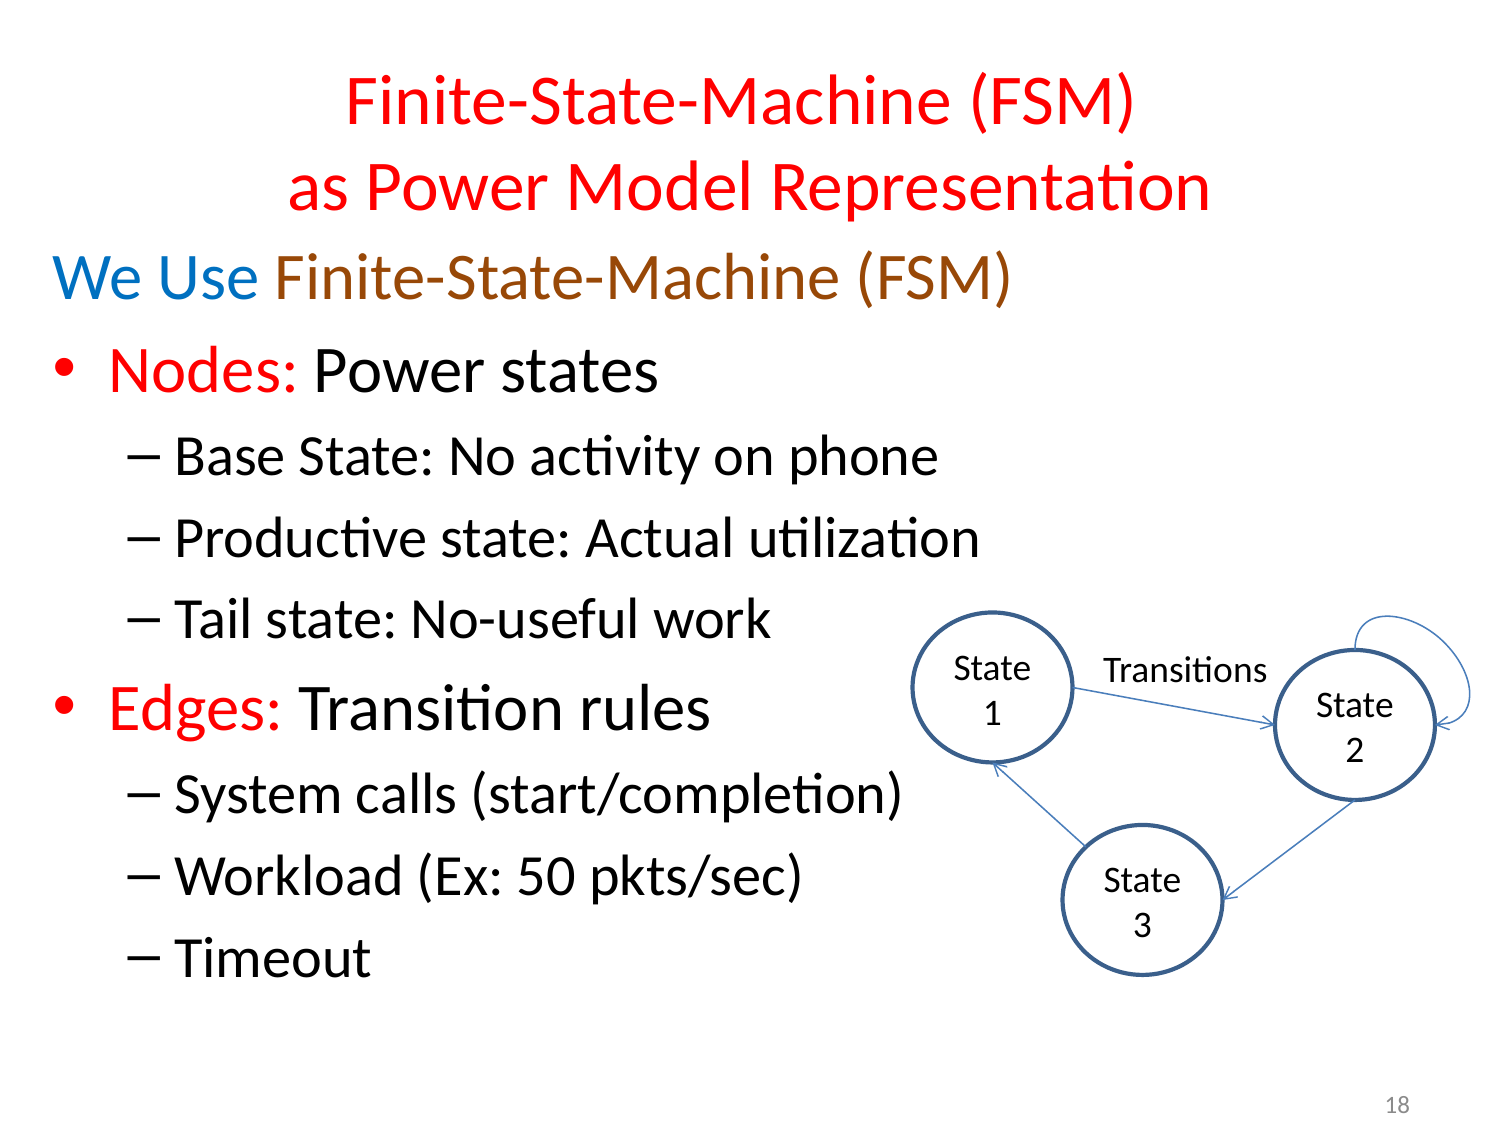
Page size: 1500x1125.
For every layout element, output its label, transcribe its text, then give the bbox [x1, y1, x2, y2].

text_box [912, 612, 1436, 976]
title Finite-State-Machine (FSM) as Power Model Representation [75, 45, 1425, 224]
list We Use Finite-State-Machine (FSM) Nodes: Power states Base State: No activity on phone Productive state: Actual utilization Tail state: No-useful work Edges: Transition rules System calls (start/completion) Workload (Ex: 50 pkts/sec) Timeout [37, 224, 1463, 1025]
slide_number 18 [1074, 1073, 1425, 1125]
